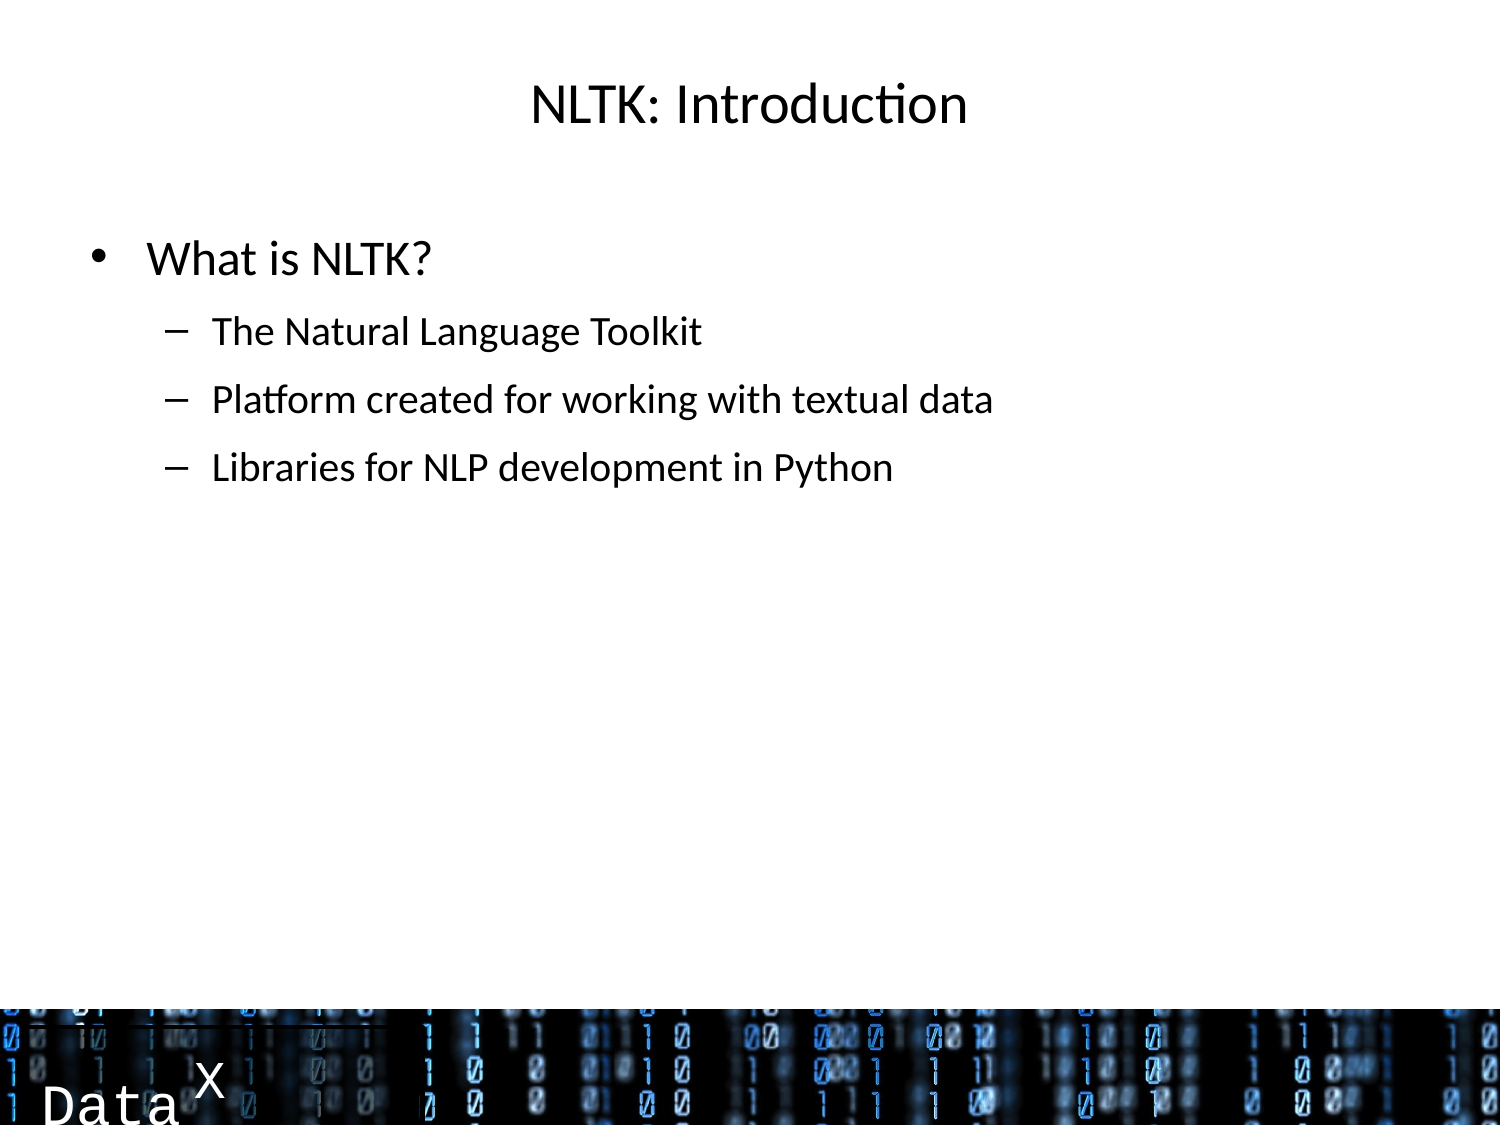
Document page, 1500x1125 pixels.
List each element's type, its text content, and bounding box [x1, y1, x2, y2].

picture [0, 1009, 1500, 1125]
picture [93, 1120, 101, 1125]
picture [163, 1120, 171, 1125]
picture [28, 1029, 420, 1125]
picture [154, 1110, 168, 1122]
picture [50, 1091, 67, 1121]
title NLTK: Introduction [75, 45, 1425, 155]
picture [84, 1110, 98, 1122]
list What is NLTK? The Natural Language Toolkit Platform created for working with textual data Libraries for NLP development in Python [75, 205, 1425, 1008]
